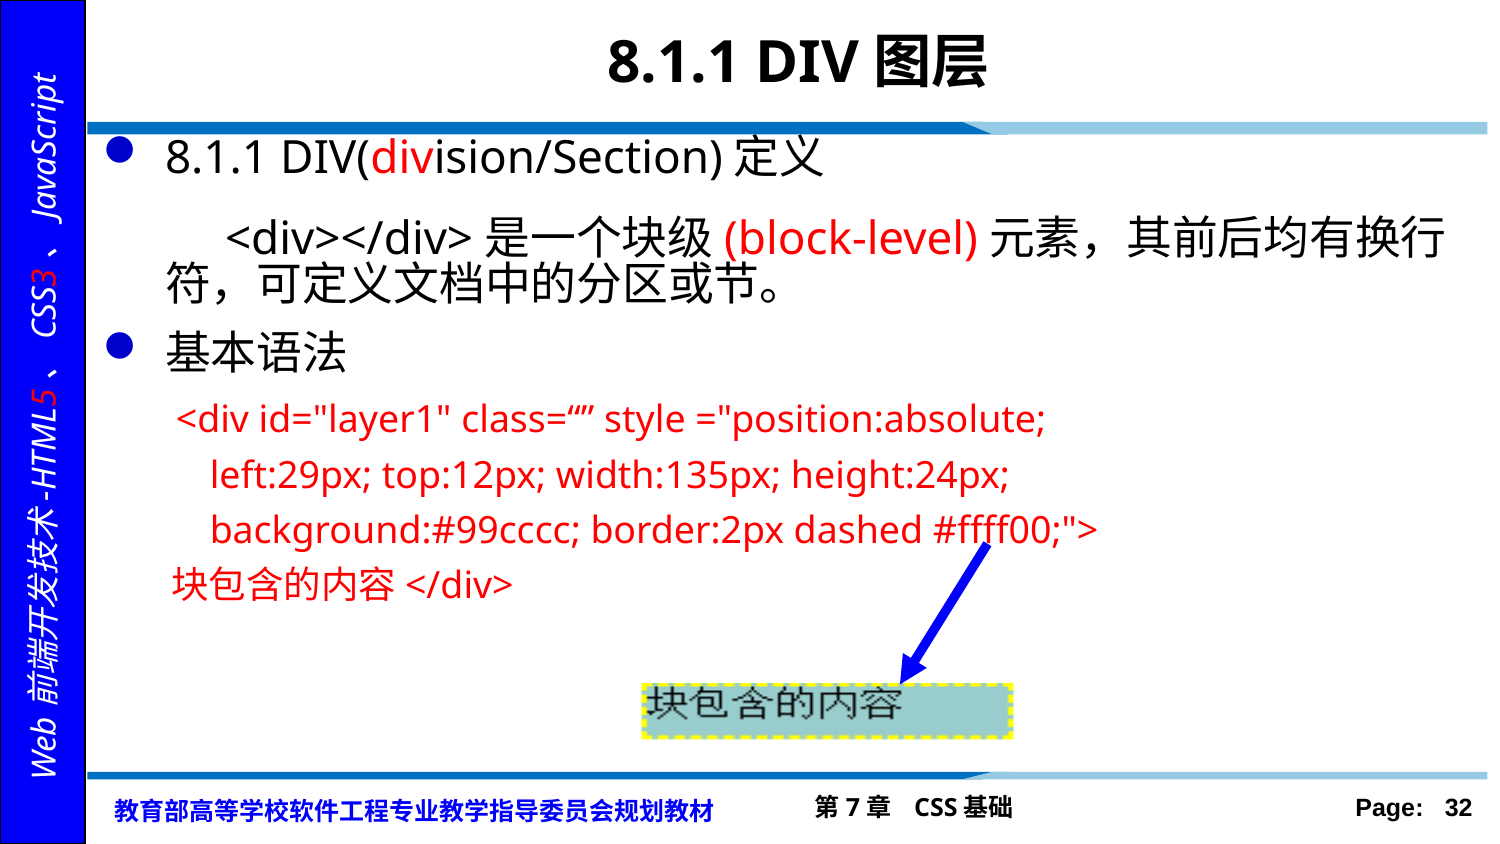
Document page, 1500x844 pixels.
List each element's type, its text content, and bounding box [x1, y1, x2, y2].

text_box [900, 543, 988, 682]
list 8.1.1 DIV(division/Section)定义 <div></div>是一个块级(block-level)元素，其前后均有换行符，可定义文档中的分区或节。 基本语法 <div id="layer1" class=“” style ="position:absolute; left:29px; top:12px; width:135px; height:24px; background:#99cccc; border:2px dashed #ffff00;"> 块包含的内容</div> [86, 130, 1489, 773]
title 8.1.1 DIV图层 [161, 11, 1436, 106]
picture [637, 683, 1026, 751]
